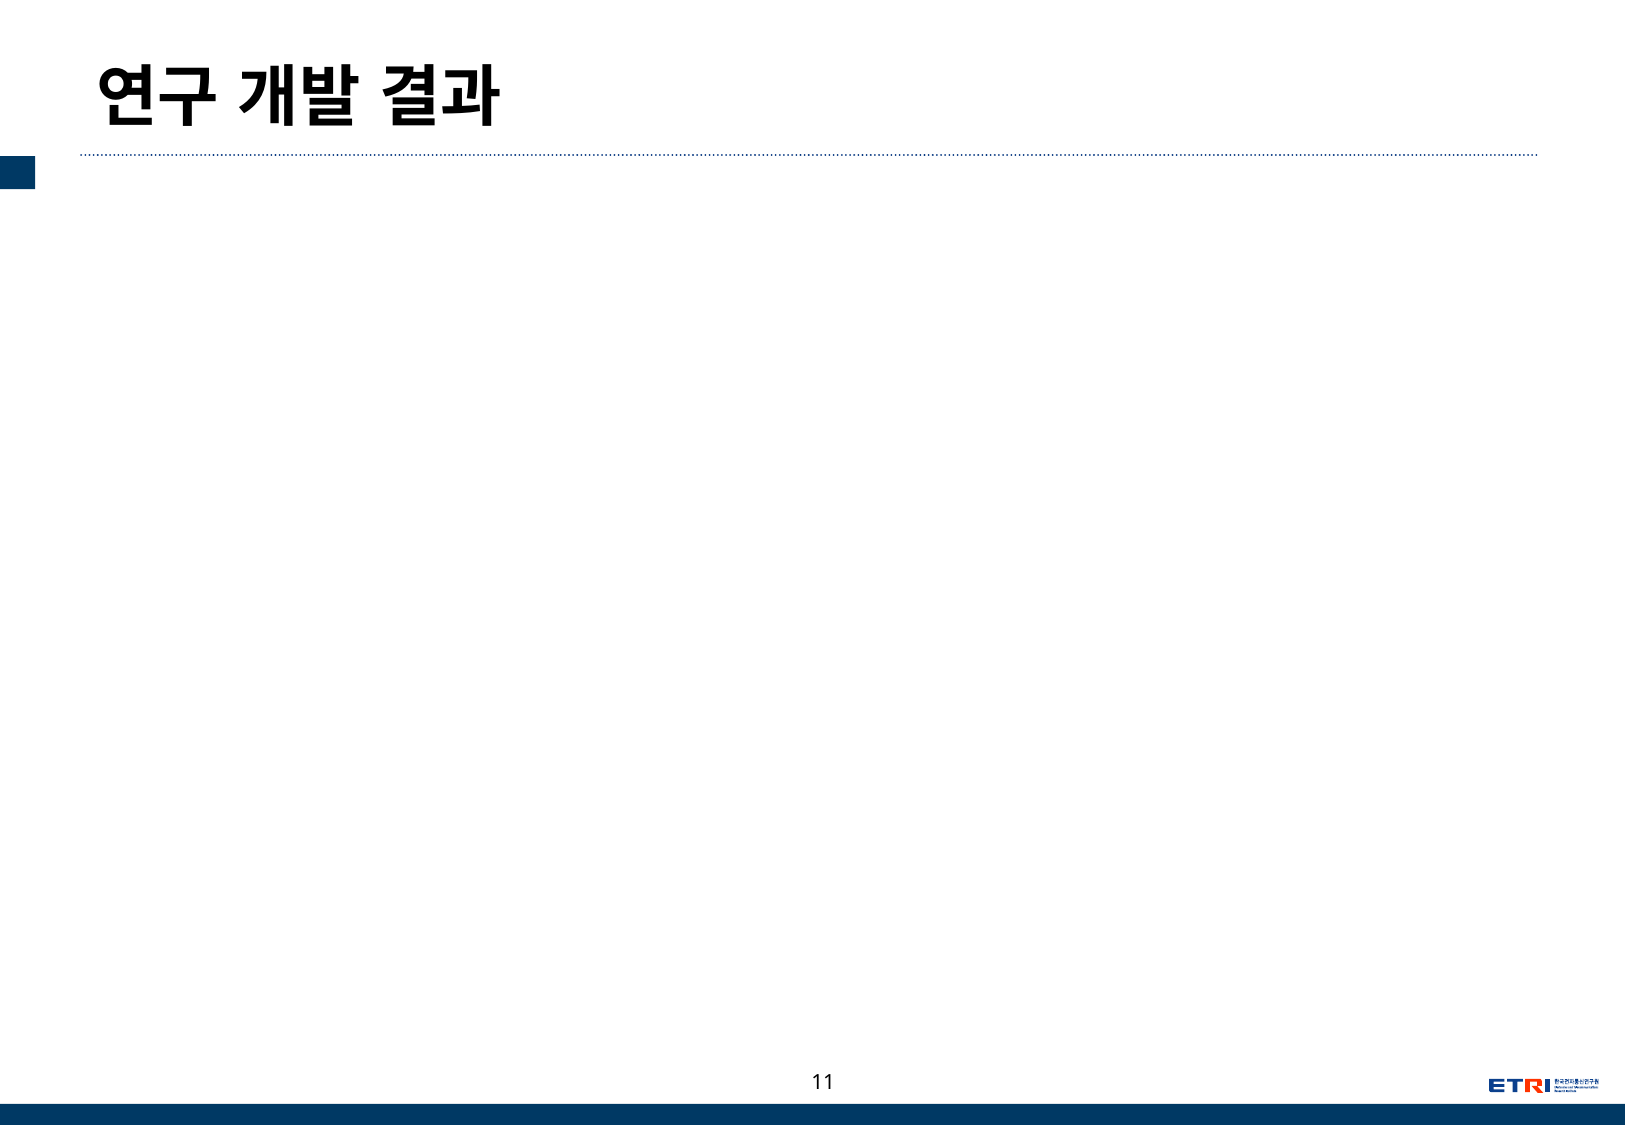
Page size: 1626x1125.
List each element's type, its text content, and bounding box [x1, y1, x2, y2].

title 연구 개발 결과 [81, 40, 1544, 156]
